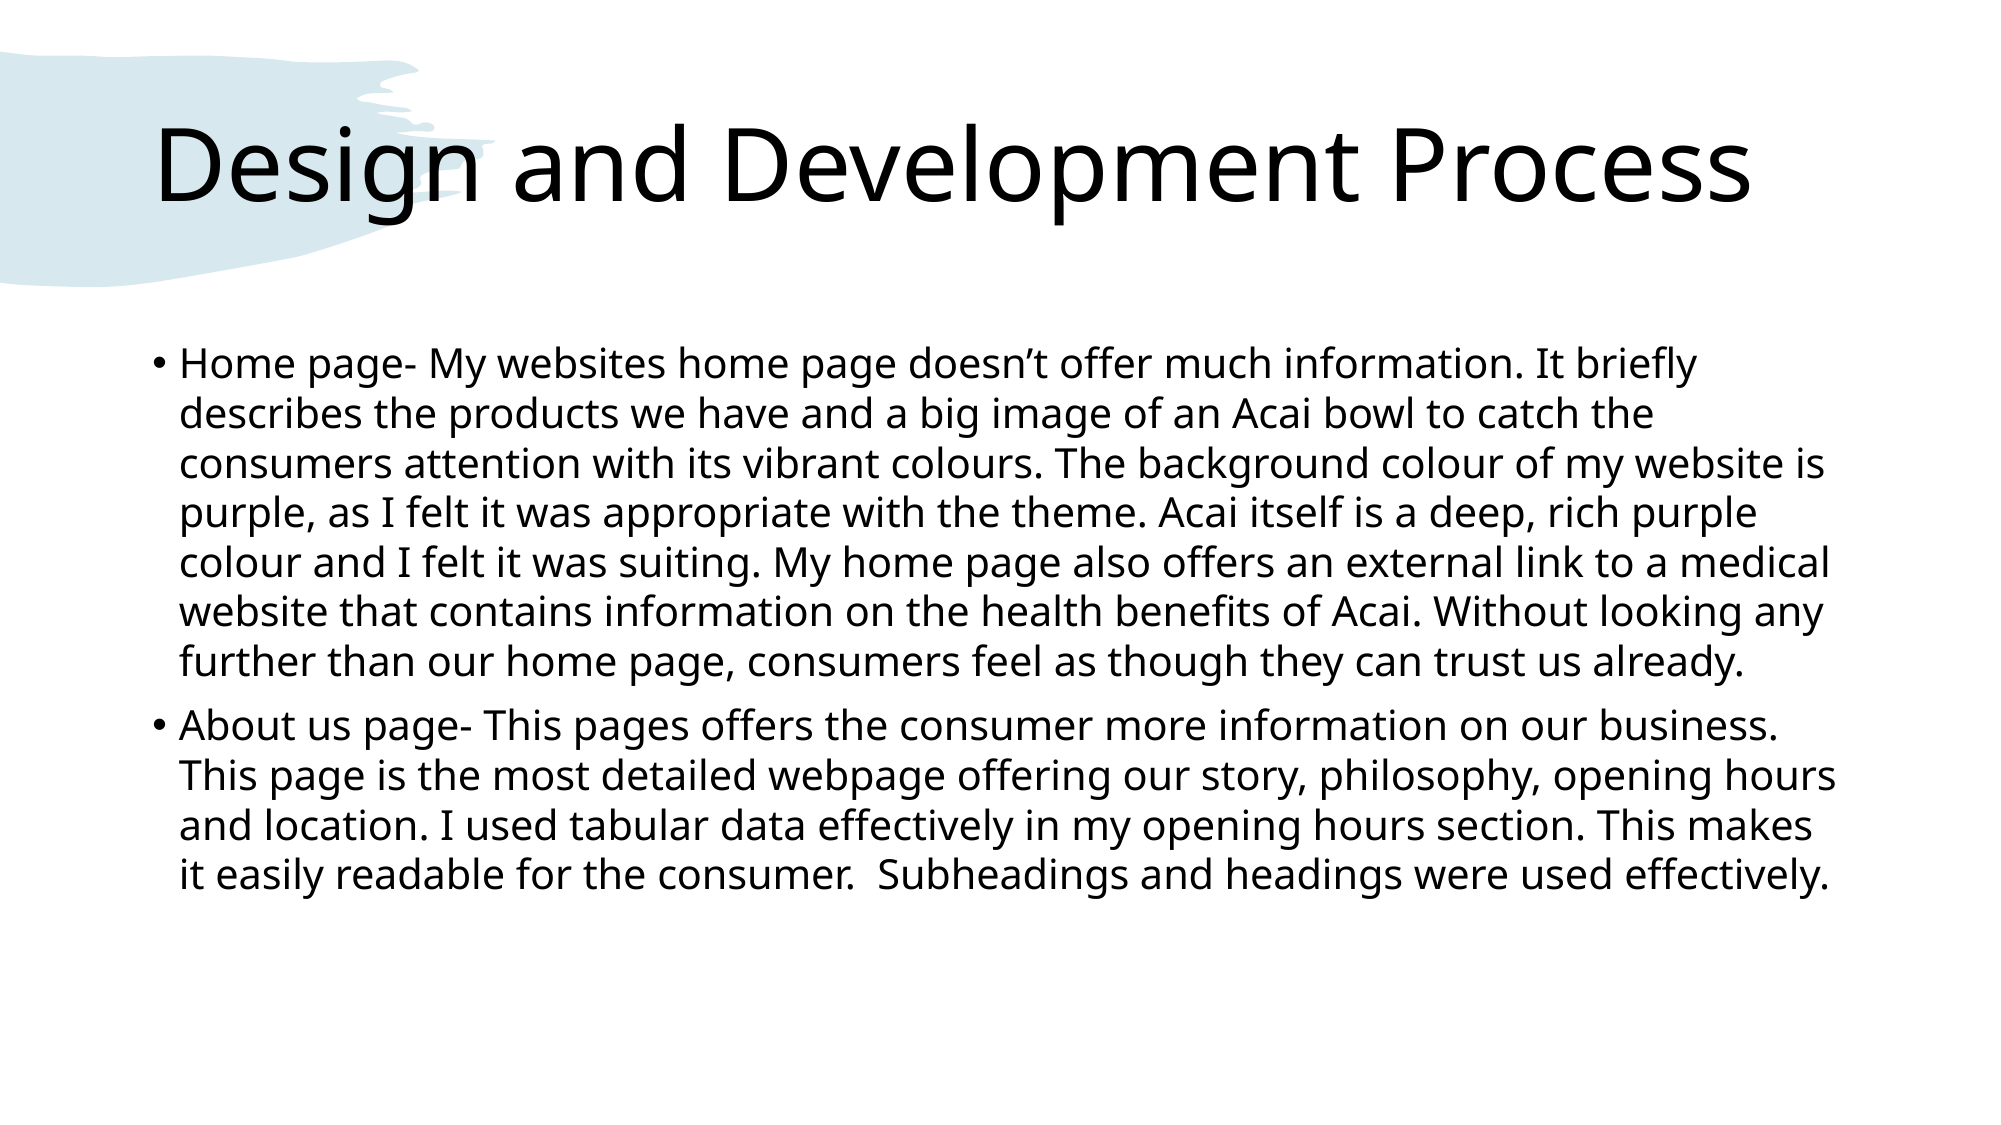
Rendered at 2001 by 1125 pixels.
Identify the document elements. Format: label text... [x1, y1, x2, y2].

list Home page- My websites home page doesn’t offer much information. It briefly describes the products we have and a big image of an Acai bowl to catch the consumers attention with its vibrant colours. The background colour of my website is purple, as I felt it was appropriate with the theme. Acai itself is a deep, rich purple colour and I felt it was suiting. My home page also offers an external link to a medical website that contains information on the health benefits of Acai. Without looking any further than our home page, consumers feel as though they can trust us already. About us page- This pages offers the consumer more information on our business. This page is the most detailed webpage offering our story, philosophy, opening hours and location. I used tabular data effectively in my opening hours section. This makes it easily readable for the consumer. Subheadings and headings were used effectively. [137, 329, 1863, 1013]
title Design and Development Process [137, 59, 1863, 278]
